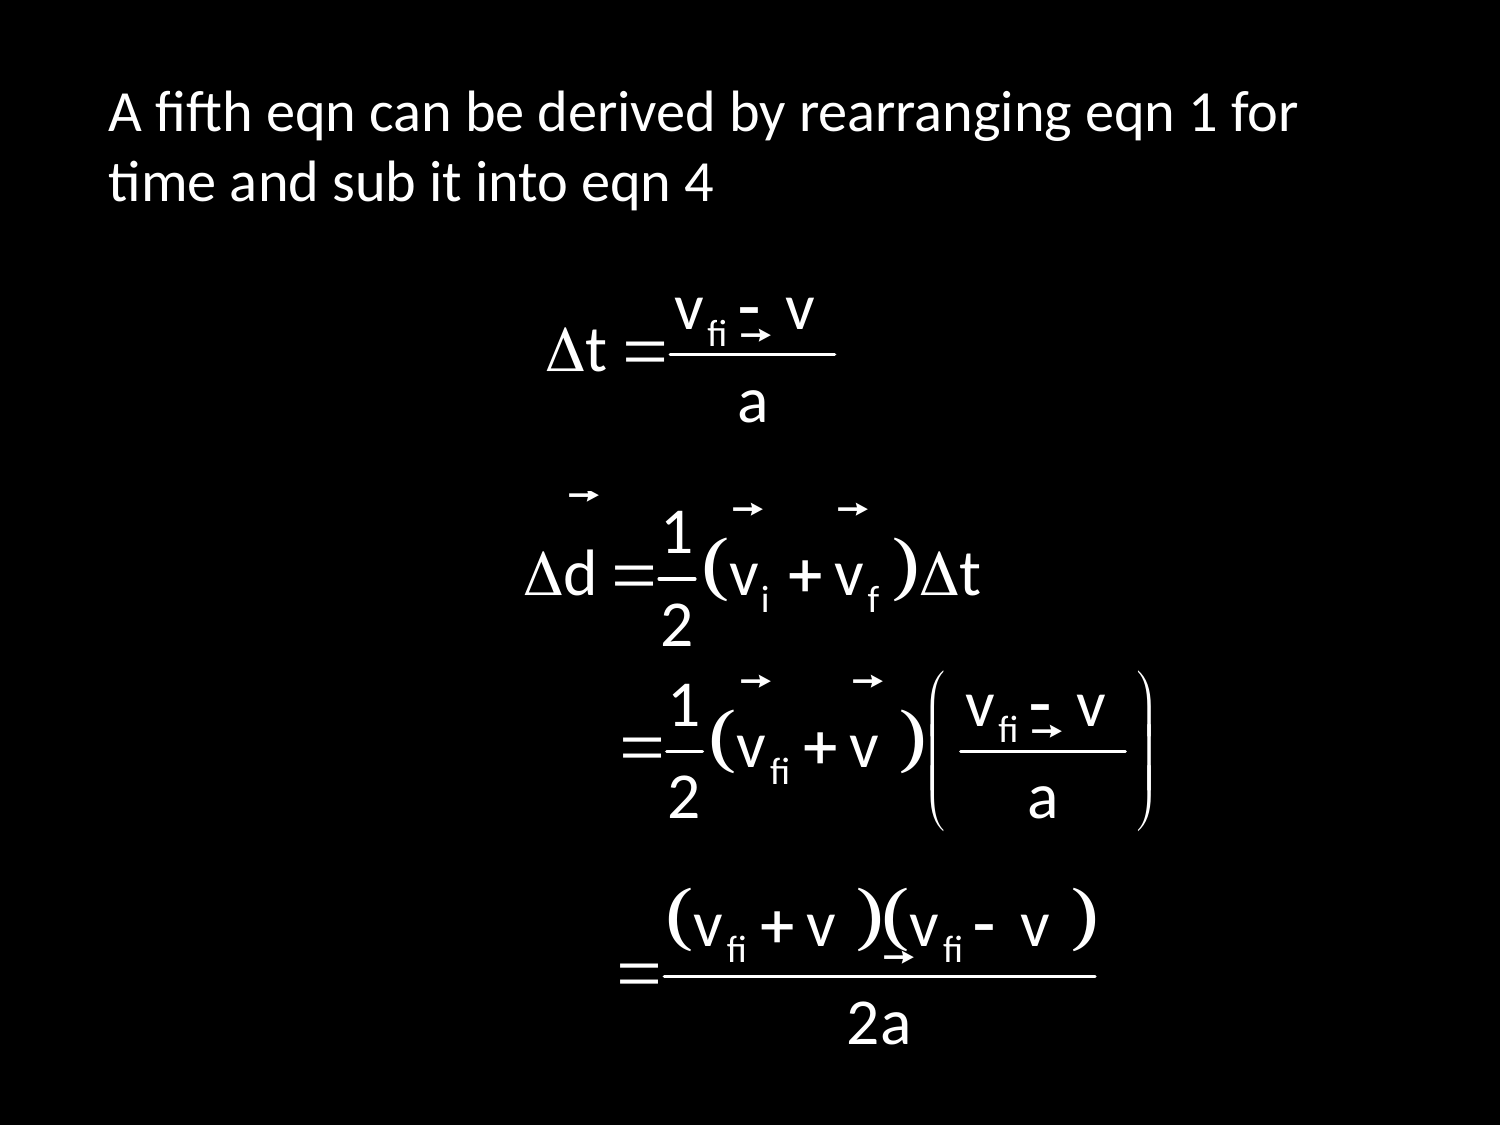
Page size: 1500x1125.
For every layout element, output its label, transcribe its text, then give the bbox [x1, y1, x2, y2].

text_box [606, 657, 1170, 845]
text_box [513, 491, 996, 662]
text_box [603, 877, 1108, 1059]
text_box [534, 266, 847, 437]
text_box A fifth eqn can be derived by rearranging eqn 1 for time and sub it into eqn 4 [94, 66, 1414, 221]
